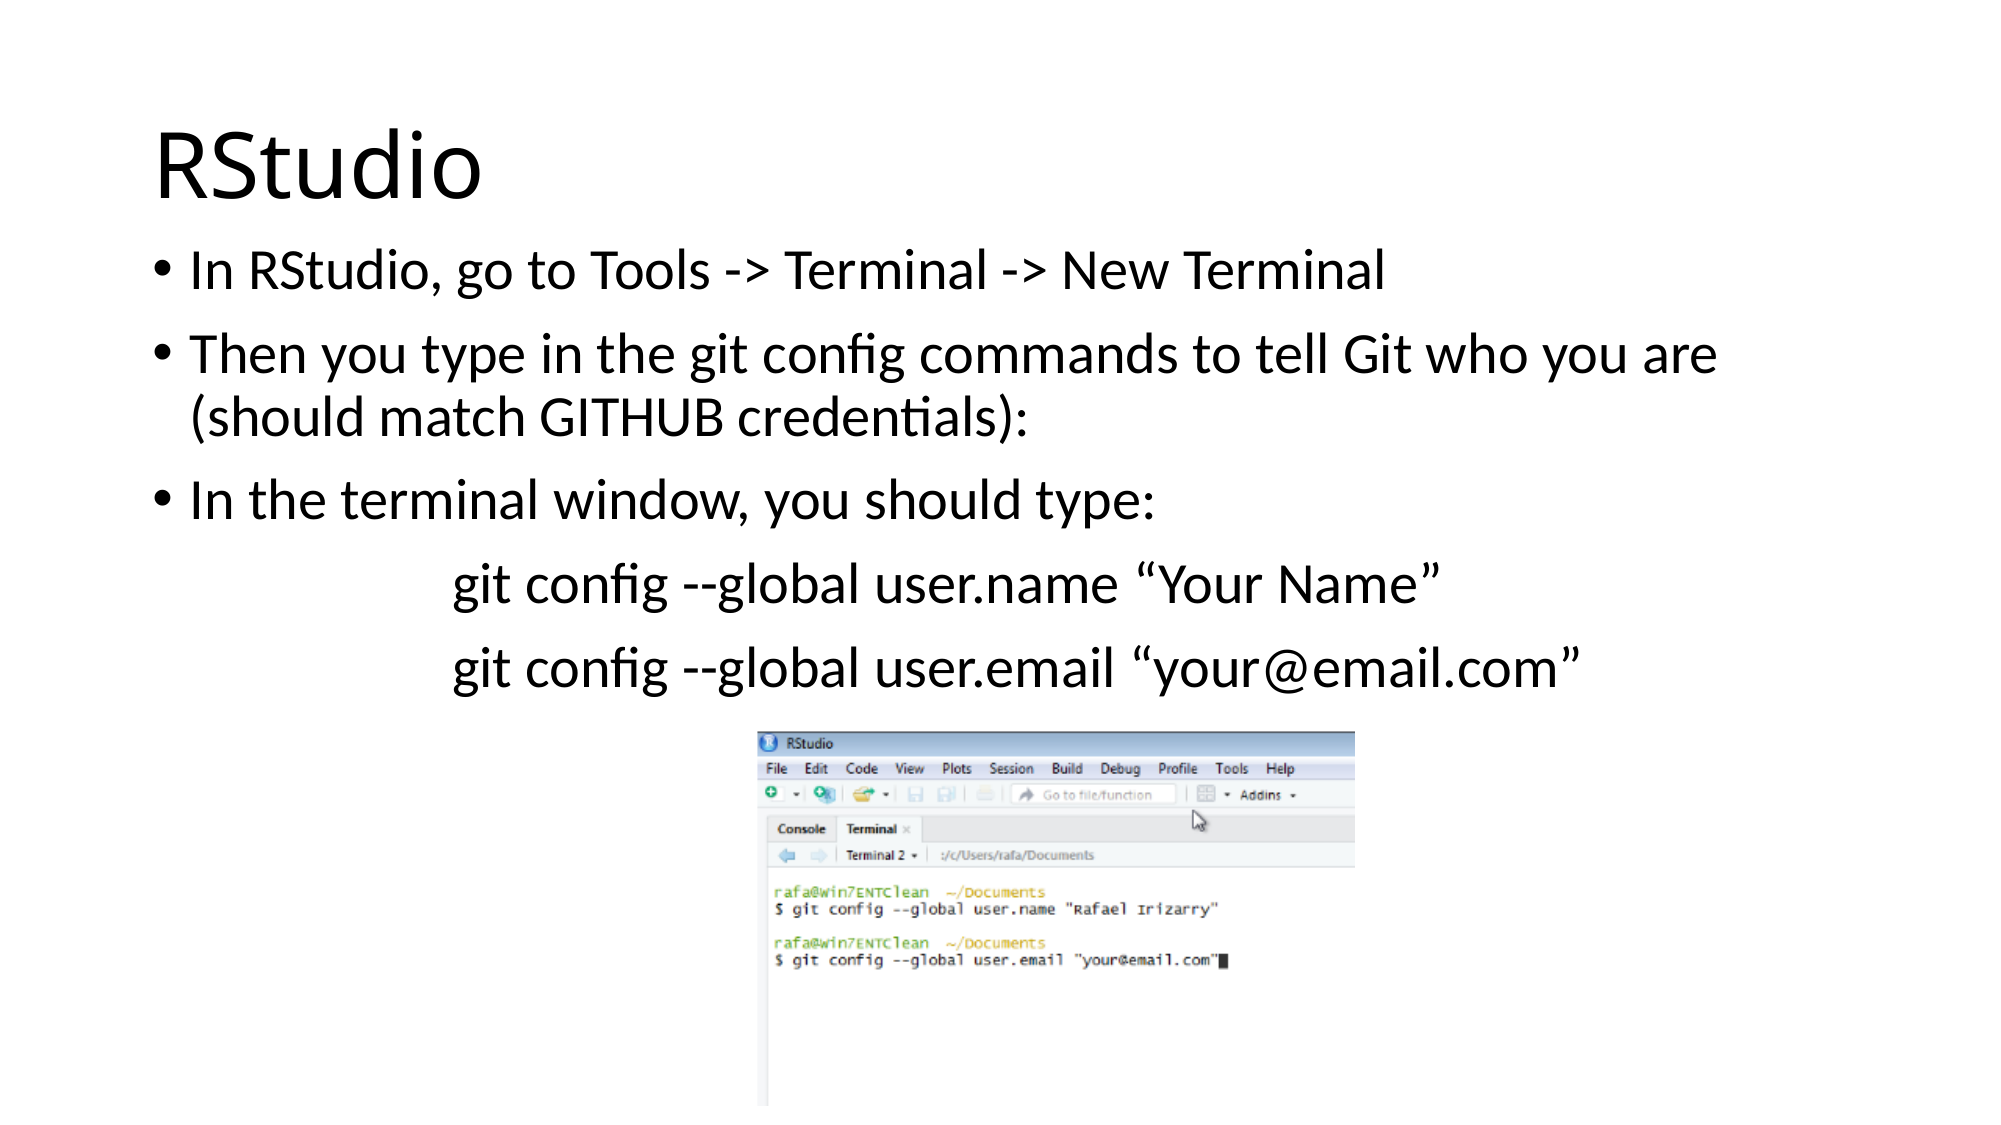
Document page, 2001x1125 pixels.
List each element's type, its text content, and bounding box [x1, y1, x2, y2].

text_box RStudio [137, 59, 1863, 231]
picture [753, 727, 1356, 1106]
text_box In RStudio, go to Tools -> Terminal -> New Terminal Then you type in the git config commands to tell Git who you are (should match GITHUB credentials): In the terminal window, you should type: git config --global user.name “Your Name” git config --global user.email “your@email.com” [137, 231, 1863, 946]
